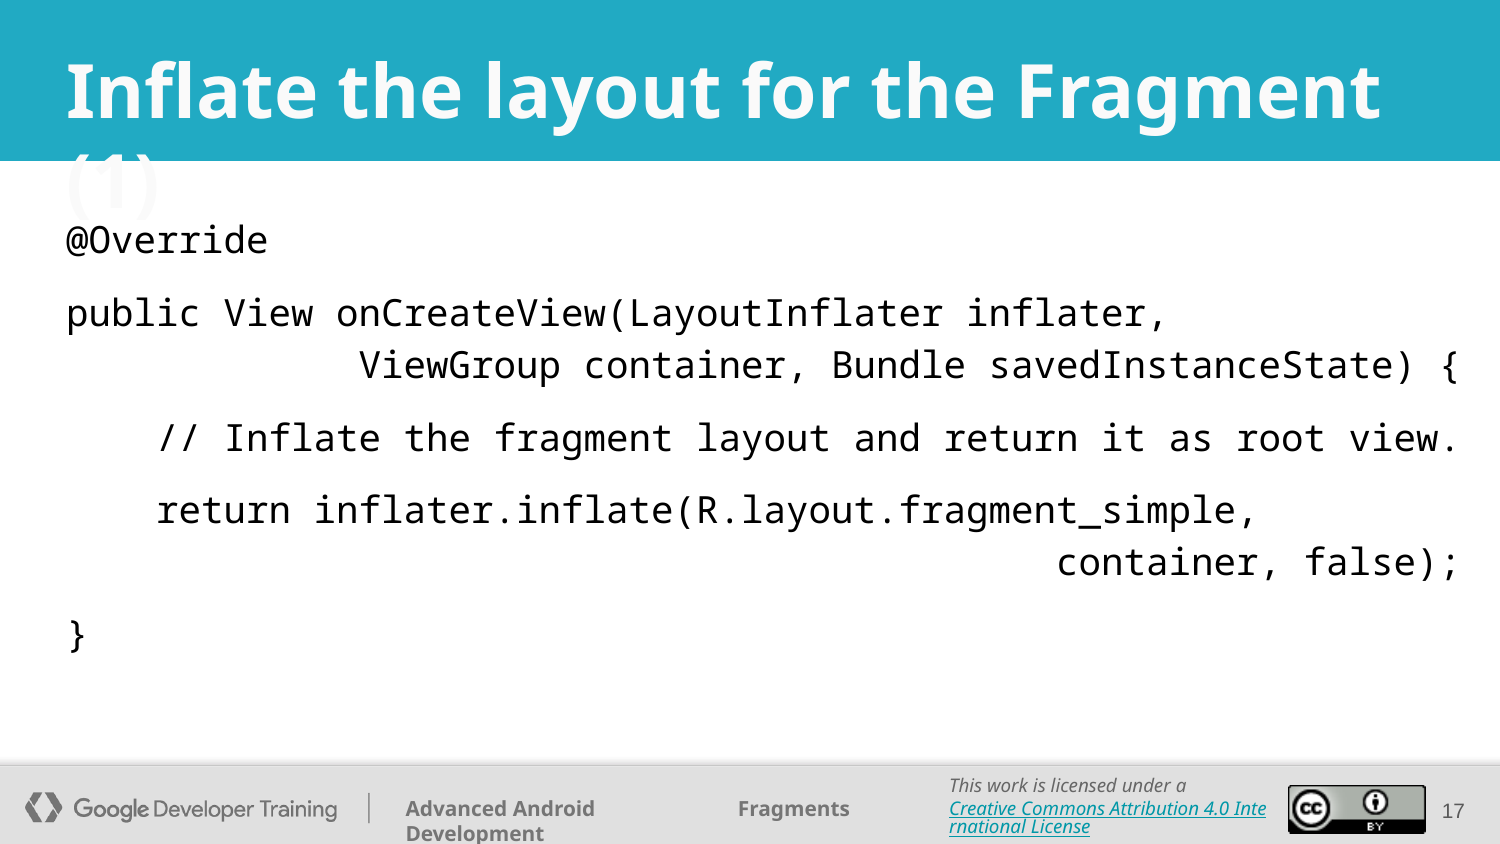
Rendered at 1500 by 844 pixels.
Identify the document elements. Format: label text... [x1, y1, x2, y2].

picture [0, 161, 1500, 844]
list @Override public View onCreateView(LayoutInflater inflater, ViewGroup container, Bundle savedInstanceState) { // Inflate the fragment layout and return it as root view. return inflater.inflate(R.layout.fragment_simple, container, false); } [51, 194, 1488, 747]
slide_number ‹#› [1389, 777, 1480, 842]
title Inflate the layout for the Fragment (1) [51, 28, 1449, 122]
